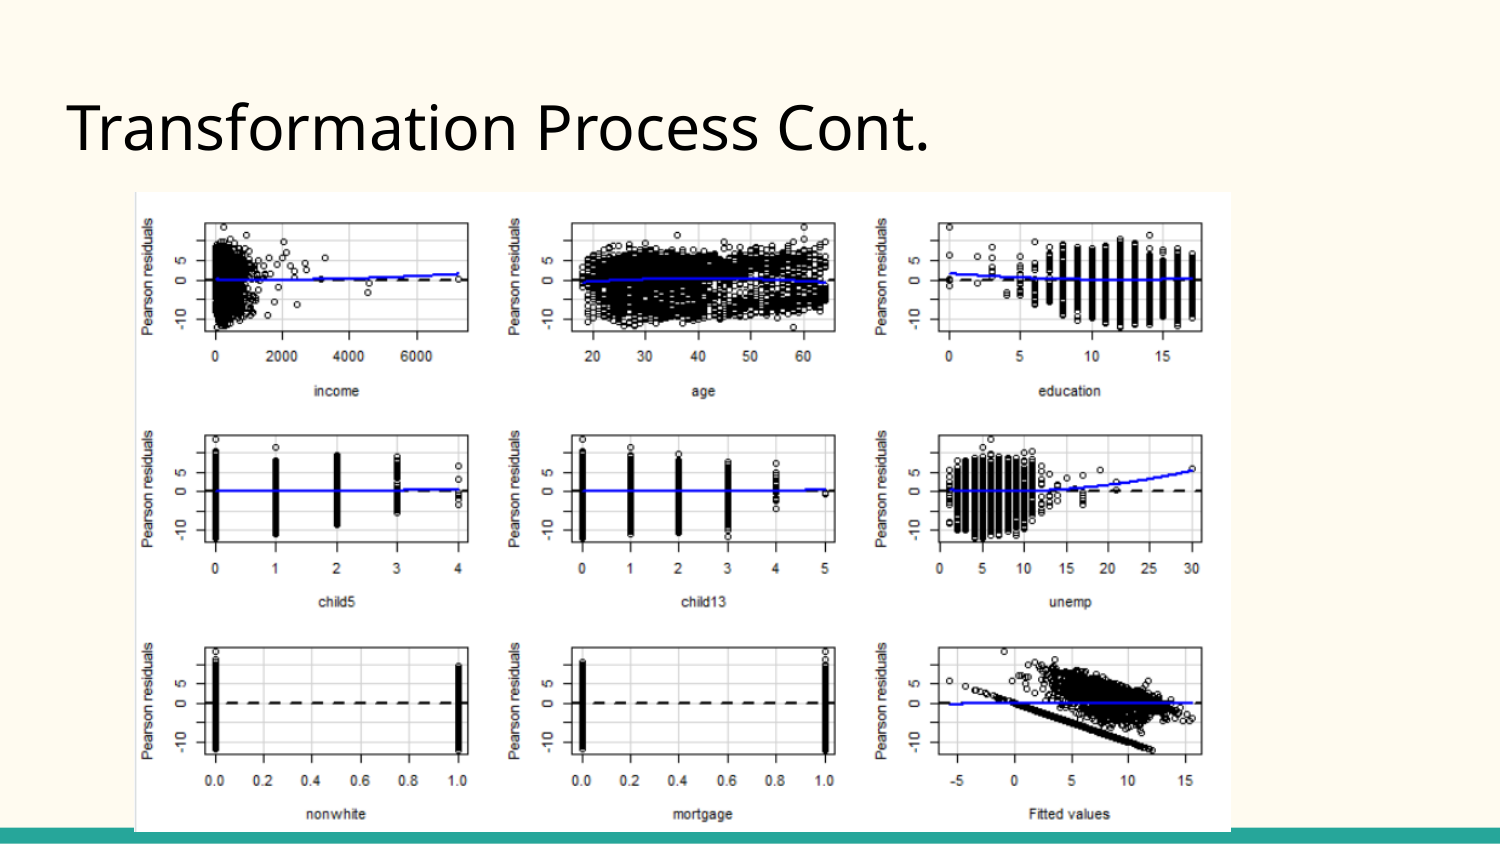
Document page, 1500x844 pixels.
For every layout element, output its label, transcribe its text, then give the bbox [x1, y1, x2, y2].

picture [134, 191, 1231, 832]
title Transformation Process Cont. [51, 72, 1449, 174]
